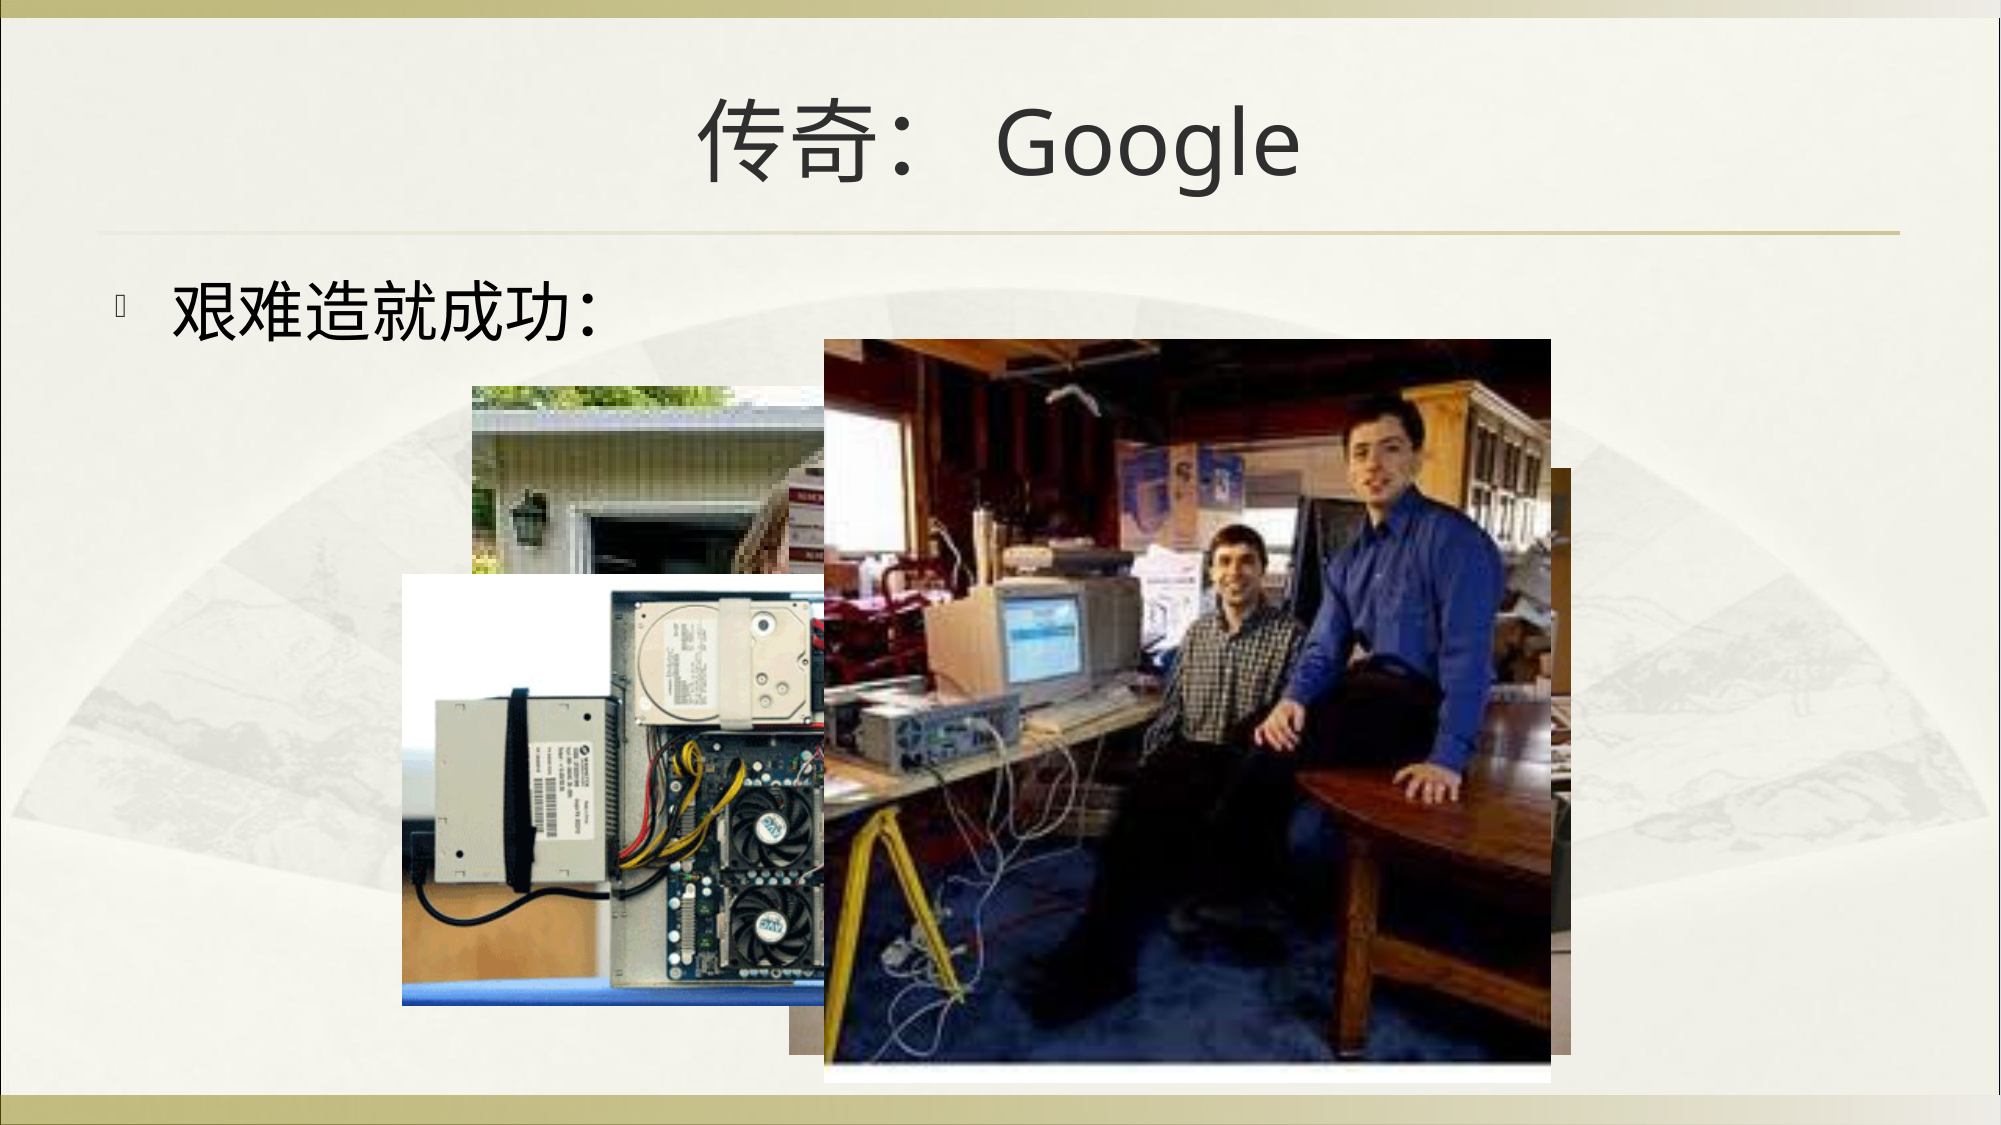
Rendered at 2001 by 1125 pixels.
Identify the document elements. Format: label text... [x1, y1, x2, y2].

title 传奇：Google [99, 45, 1900, 233]
picture [0, 0, 2001, 1125]
list 艰难造就成功： [99, 262, 1900, 1032]
